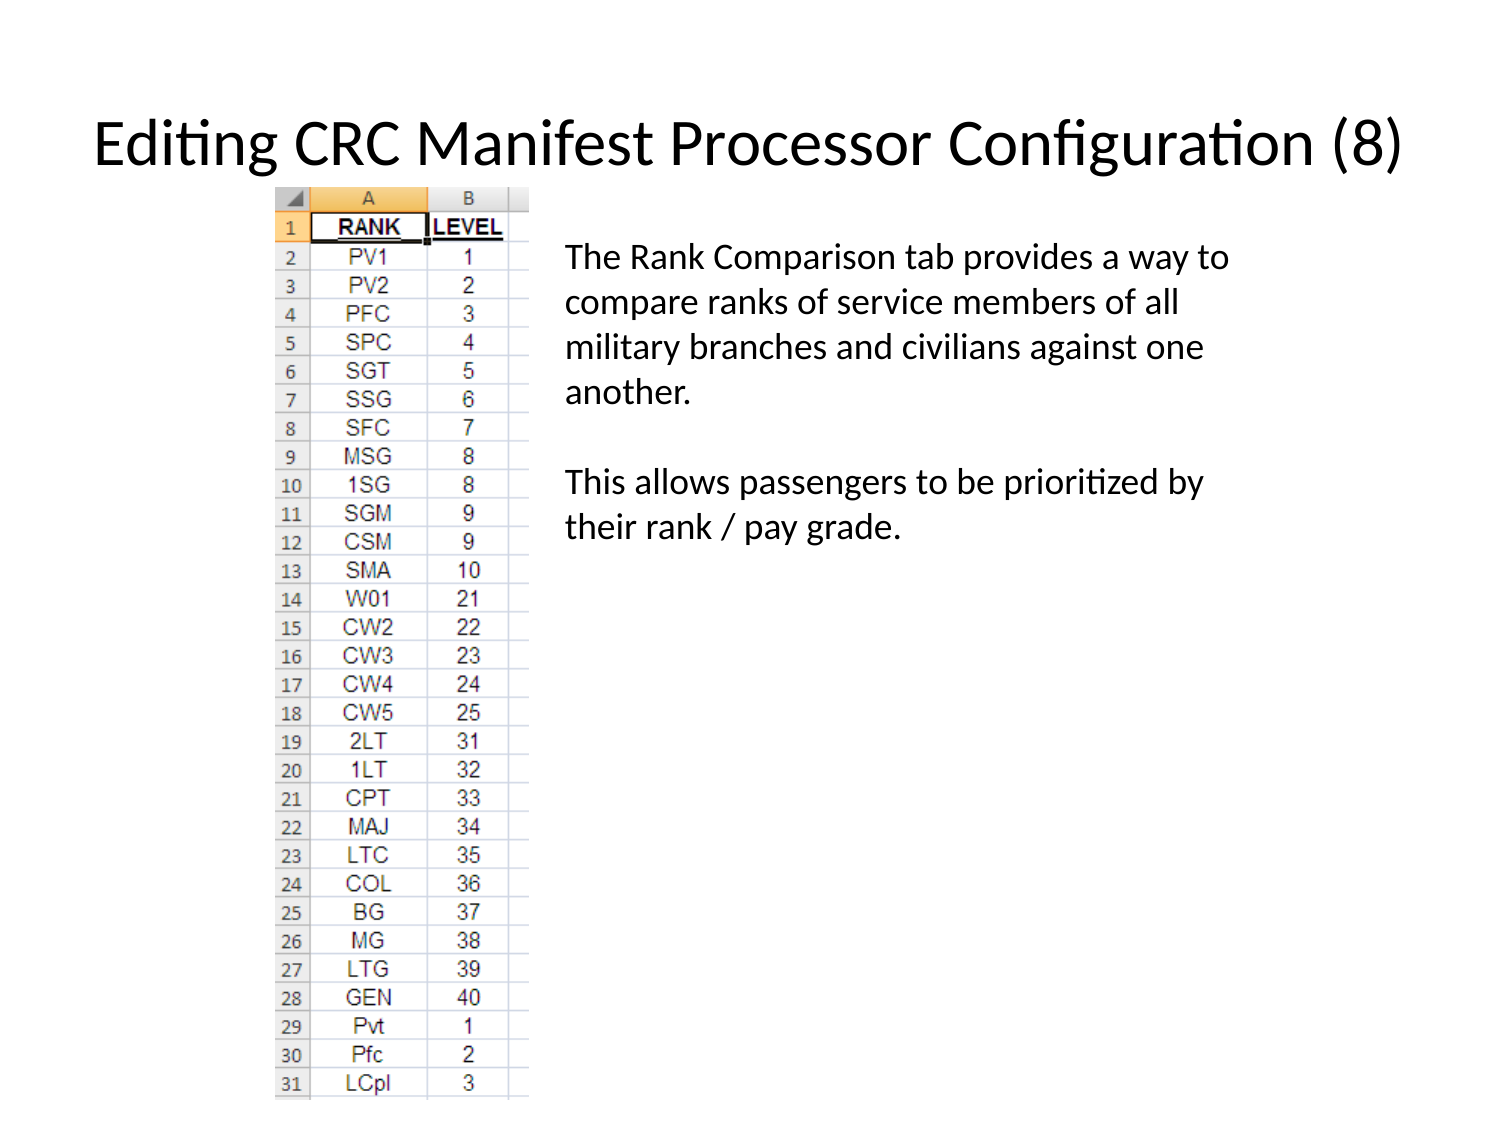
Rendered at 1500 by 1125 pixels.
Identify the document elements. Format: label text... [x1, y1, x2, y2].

text_box The Rank Comparison tab provides a way to compare ranks of service members of all military branches and civilians against one another. This allows passengers to be prioritized by their rank / pay grade. [549, 224, 1263, 555]
picture [274, 187, 529, 1101]
title Editing CRC Manifest Processor Configuration (8) [75, 45, 1425, 233]
